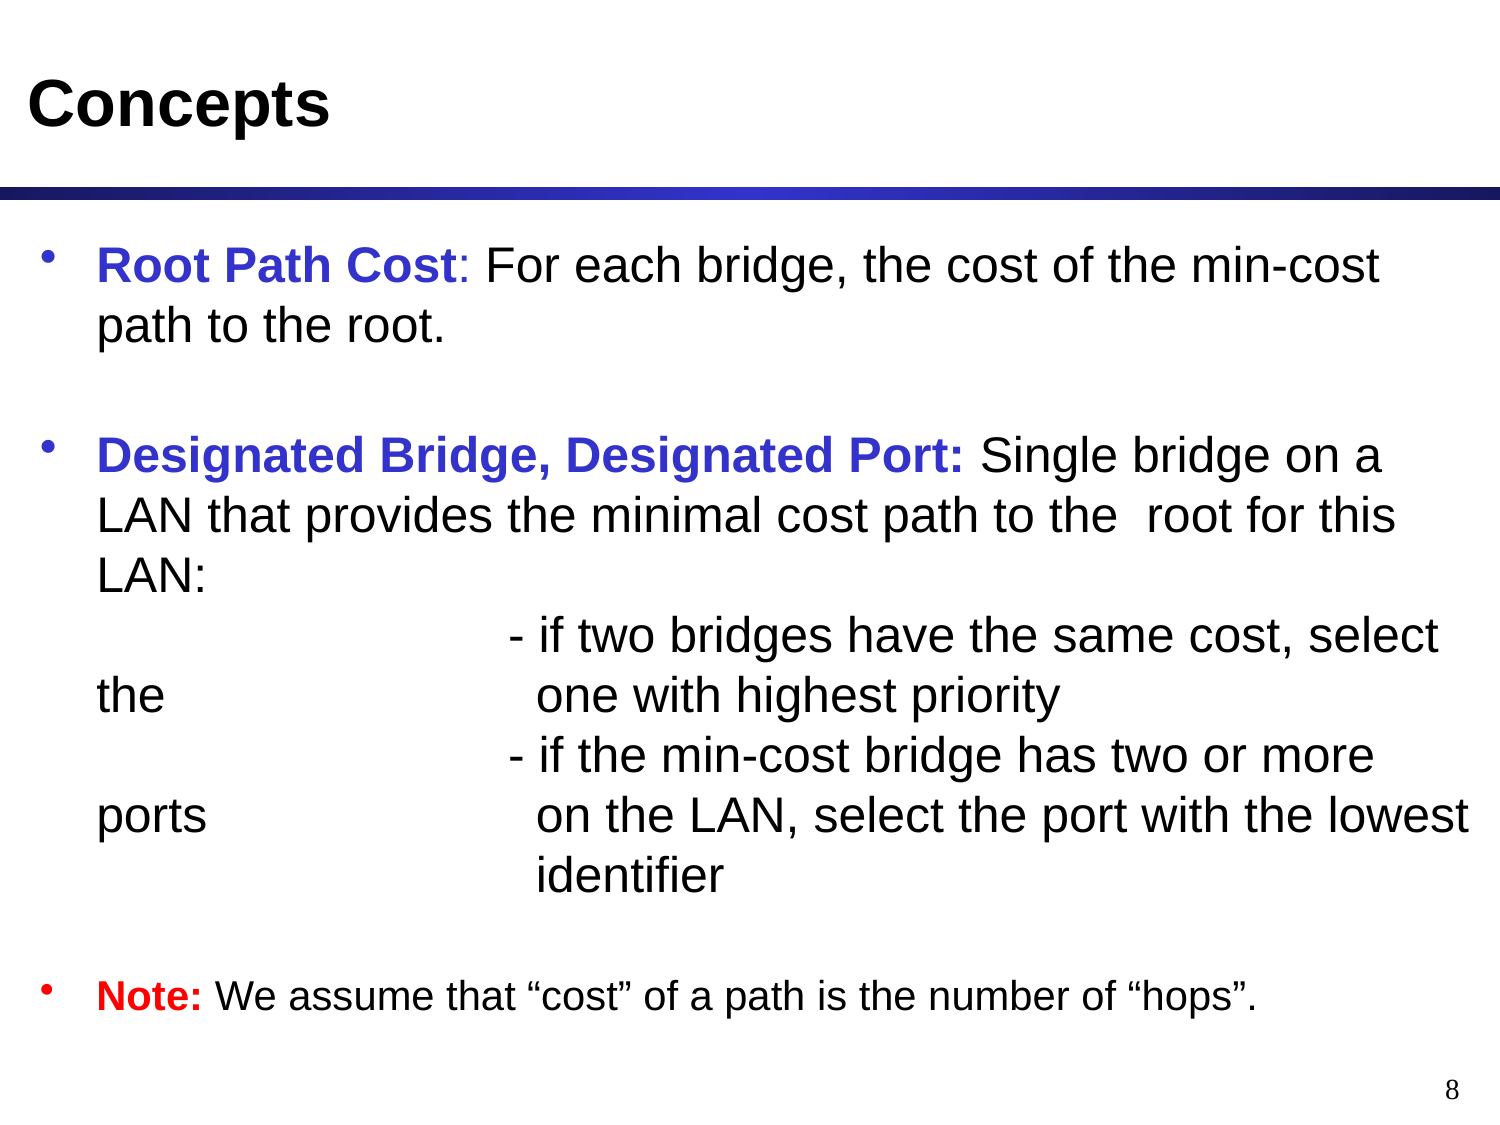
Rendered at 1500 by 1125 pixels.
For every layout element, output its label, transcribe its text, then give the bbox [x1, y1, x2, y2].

list Root Path Cost: For each bridge, the cost of the min-cost path to the root. Designated Bridge, Designated Port: Single bridge on a LAN that provides the minimal cost path to the root for this LAN: - if two bridges have the same cost, select the one with highest priority - if the min-cost bridge has two or more ports on the LAN, select the port with the lowest identifier Note: We assume that “cost” of a path is the number of “hops”. [24, 224, 1488, 1026]
title Concepts [12, 24, 1488, 176]
slide_number 8 [1162, 1062, 1476, 1101]
